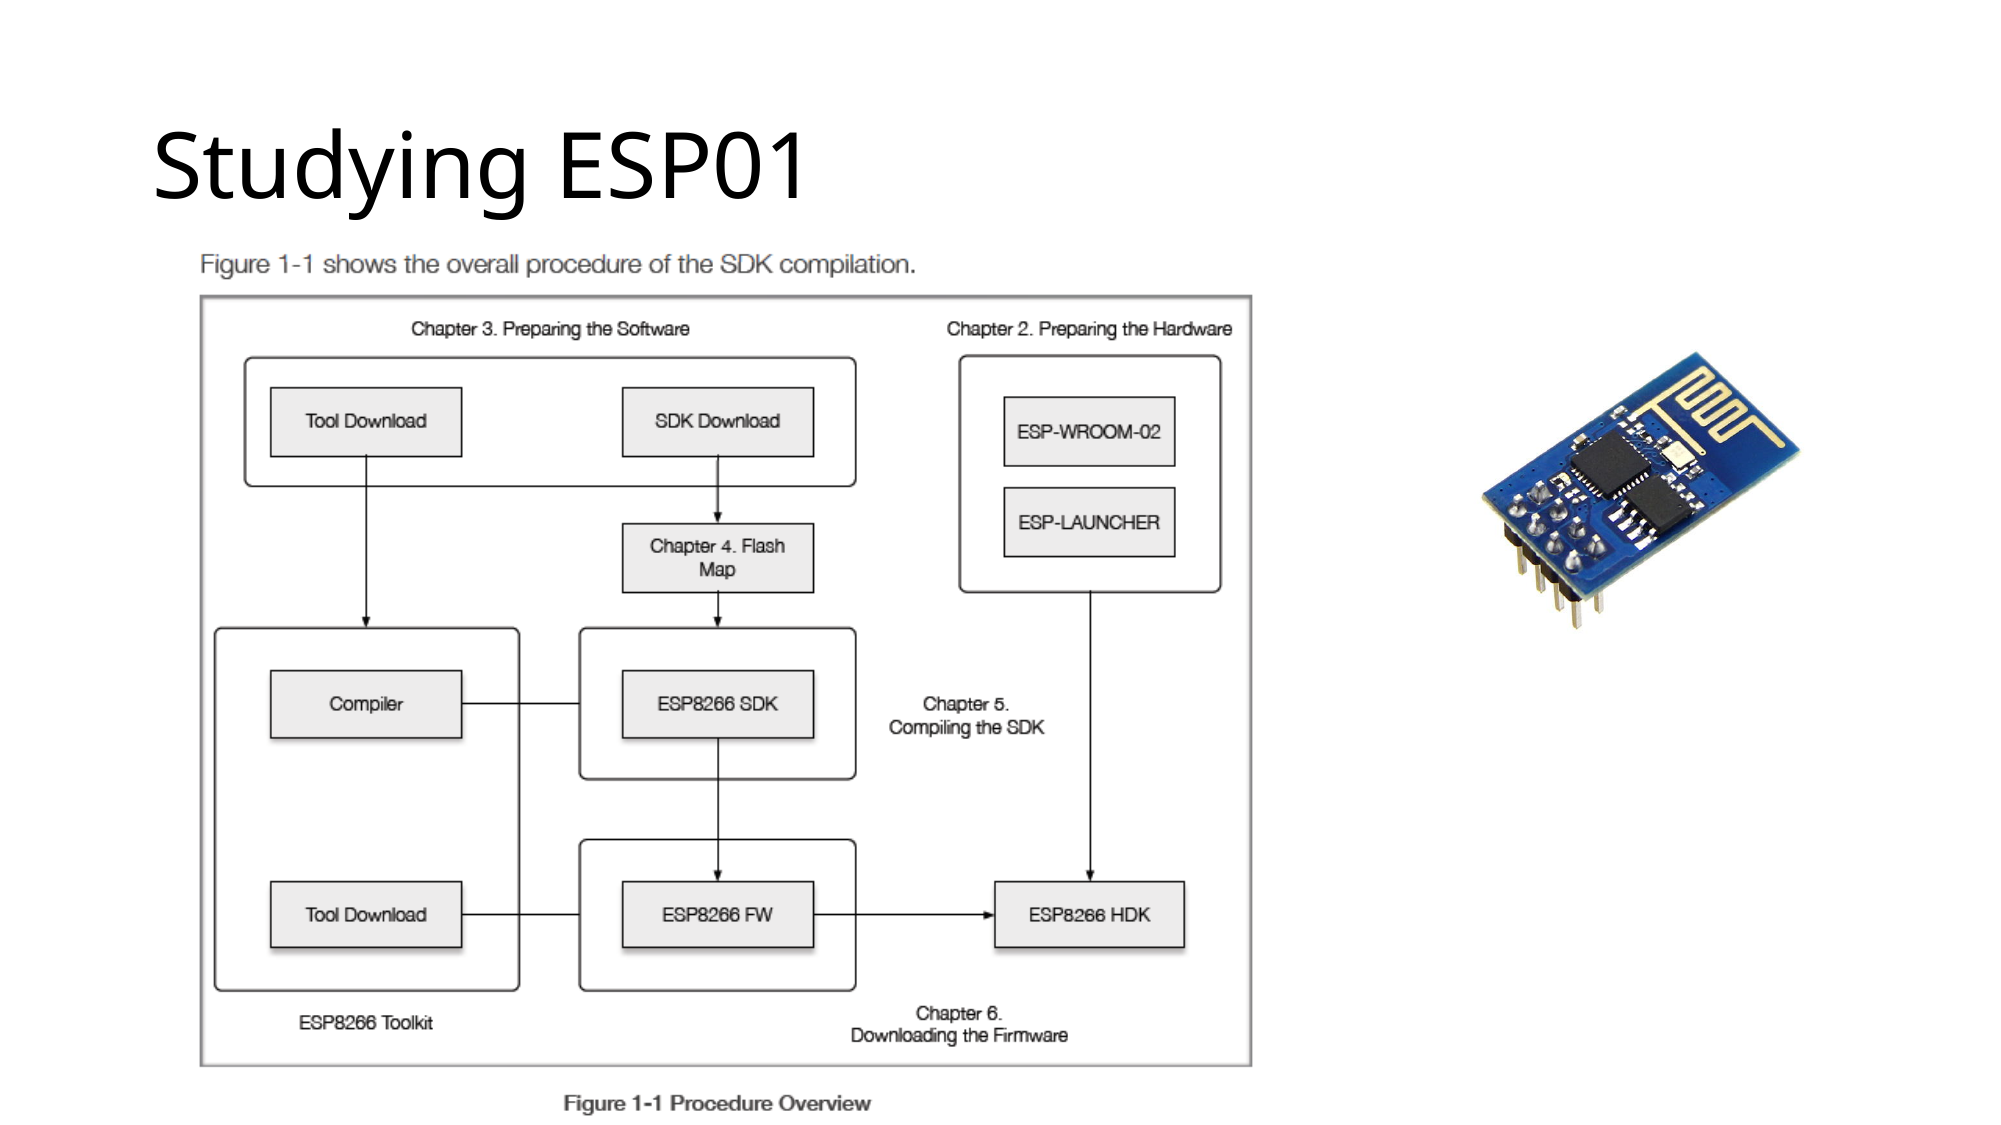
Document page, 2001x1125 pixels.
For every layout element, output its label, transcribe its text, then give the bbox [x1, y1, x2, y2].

title Studying ESP01 [137, 59, 1863, 278]
picture [1412, 318, 1863, 657]
picture [103, 231, 1337, 1125]
